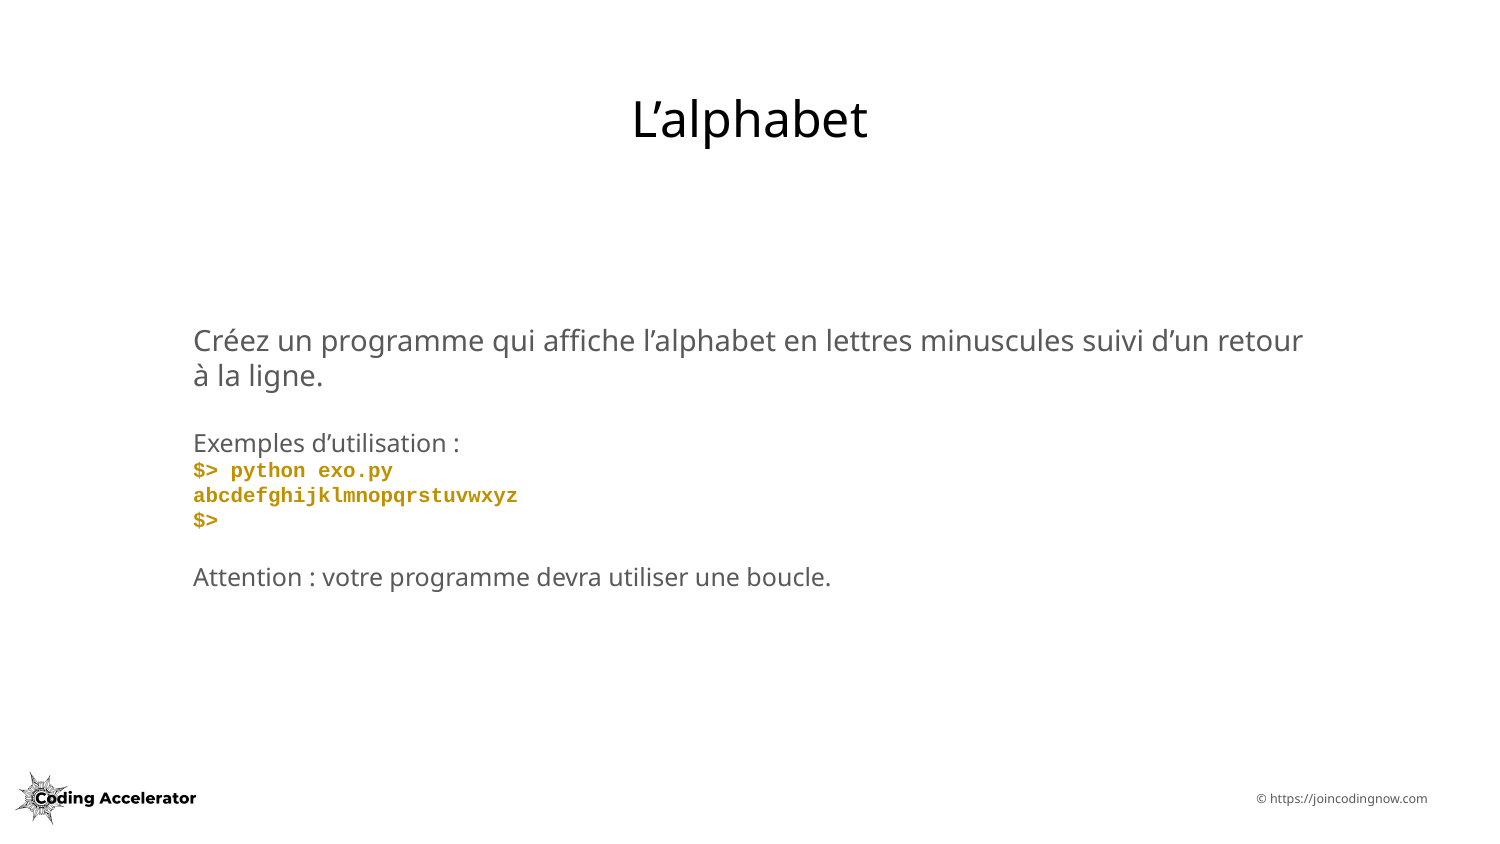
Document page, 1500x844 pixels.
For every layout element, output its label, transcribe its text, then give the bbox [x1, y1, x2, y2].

list Créez un programme qui affiche l’alphabet en lettres minuscules suivi d’un retour à la ligne. Exemples d’utilisation : $> python exo.py abcdefghijklmnopqrstuvwxyz $> Attention : votre programme devra utiliser une boucle. [178, 166, 1322, 748]
title L’alphabet [51, 72, 1449, 167]
picture [15, 771, 198, 825]
